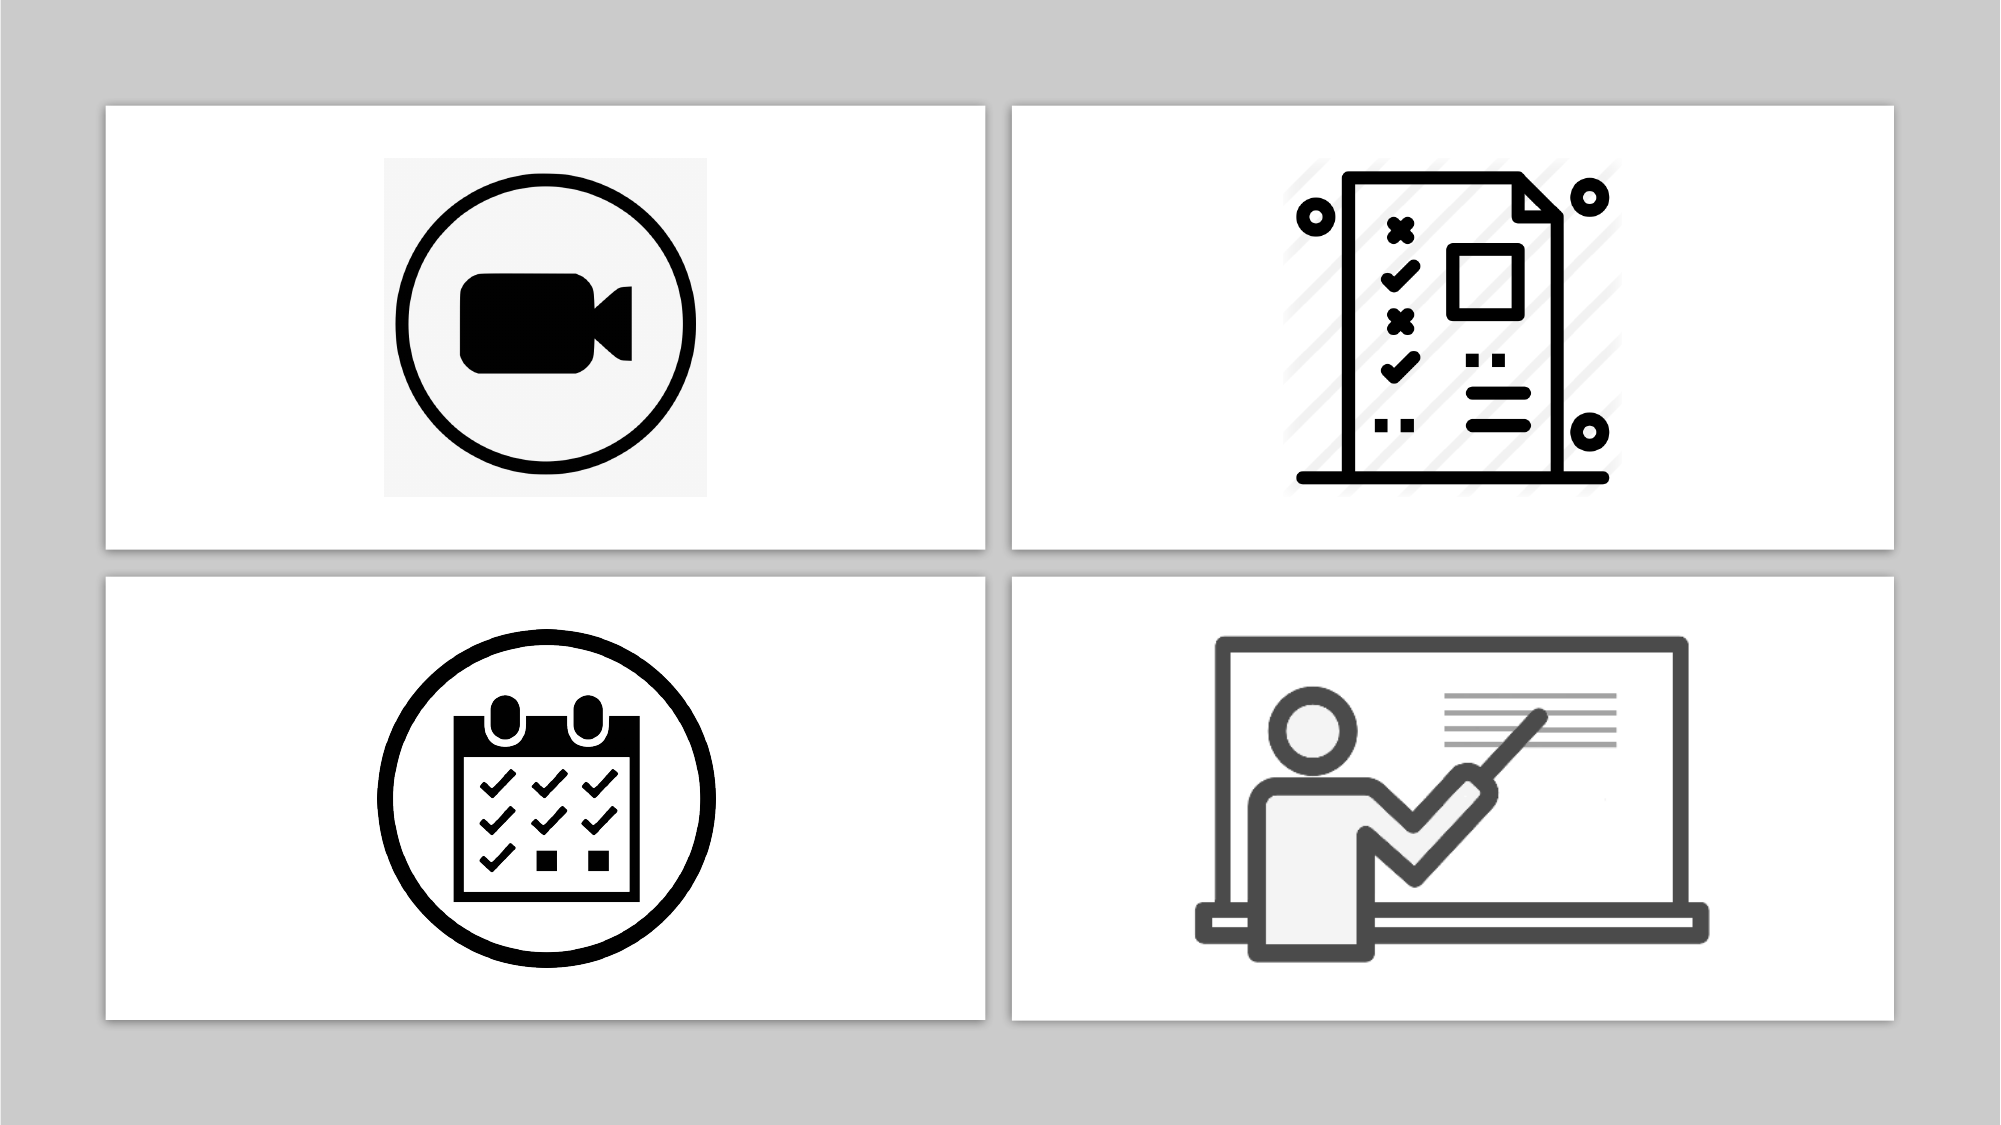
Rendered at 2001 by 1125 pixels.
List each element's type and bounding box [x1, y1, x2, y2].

picture [1283, 158, 1622, 497]
picture [1190, 629, 1715, 968]
text_box [104, 576, 986, 1021]
text_box [0, 0, 2000, 1125]
text_box [104, 104, 986, 551]
text_box [1011, 104, 1895, 551]
picture [377, 629, 716, 968]
picture [384, 158, 707, 497]
text_box [1011, 576, 1895, 1022]
